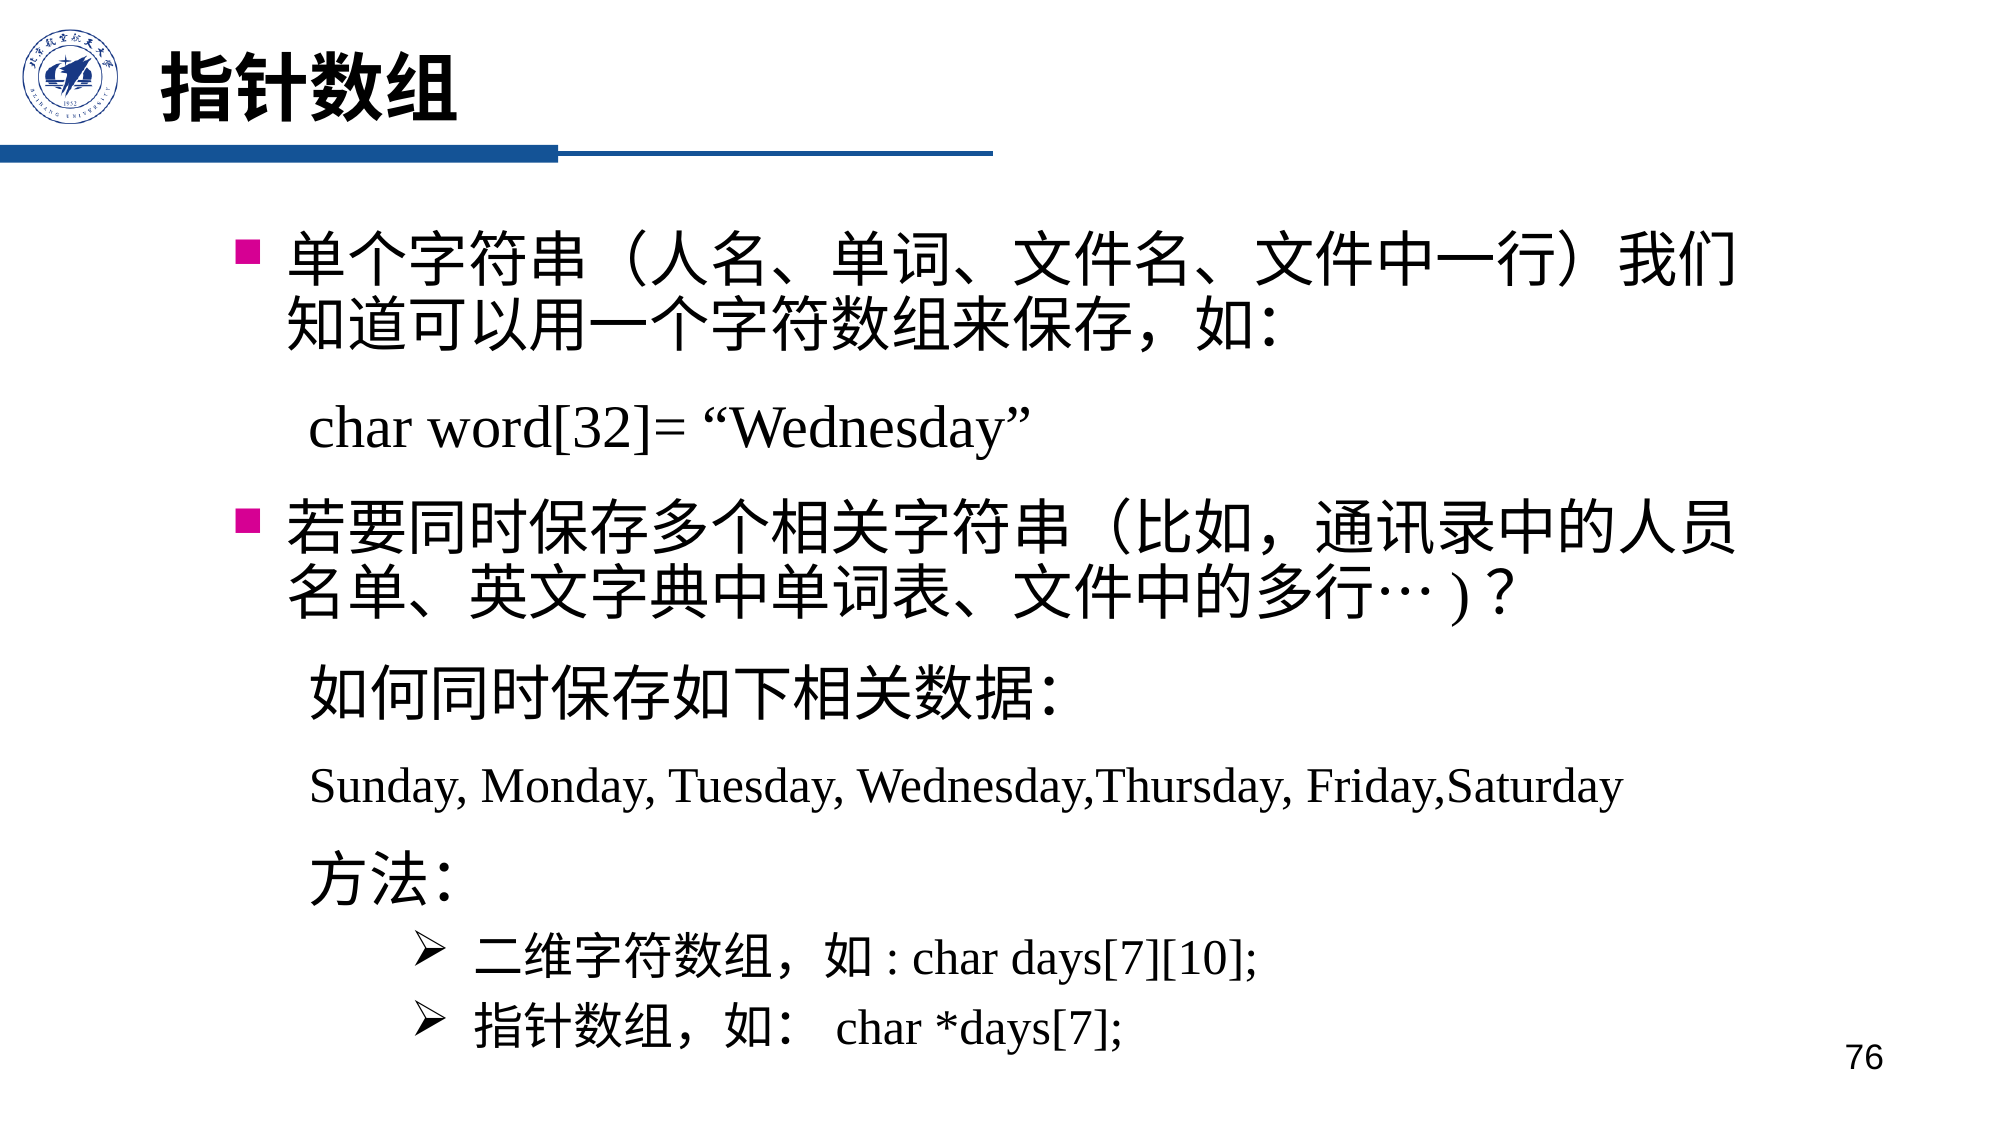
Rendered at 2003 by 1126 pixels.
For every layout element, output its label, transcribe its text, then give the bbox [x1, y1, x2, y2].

picture [16, 23, 124, 130]
list 单个字符串（人名、单词、文件名、文件中一行）我们知道可以用一个字符数组来保存，如： char word[32]= “Wednesday” 若要同时保存多个相关字符串（比如，通讯录中的人员名单、英文字典中单词表、文件中的多行…)？ 如何同时保存如下相关数据： Sunday, Monday, Tuesday, Wednesday,Thursday, Friday,Saturday 方法： 二维字符数组，如: char days[7][10]; 指针数组，如：char *days[7]; [213, 219, 1806, 968]
title 指针数组 [141, 25, 1936, 164]
slide_number 76 [1434, 1024, 1903, 1104]
